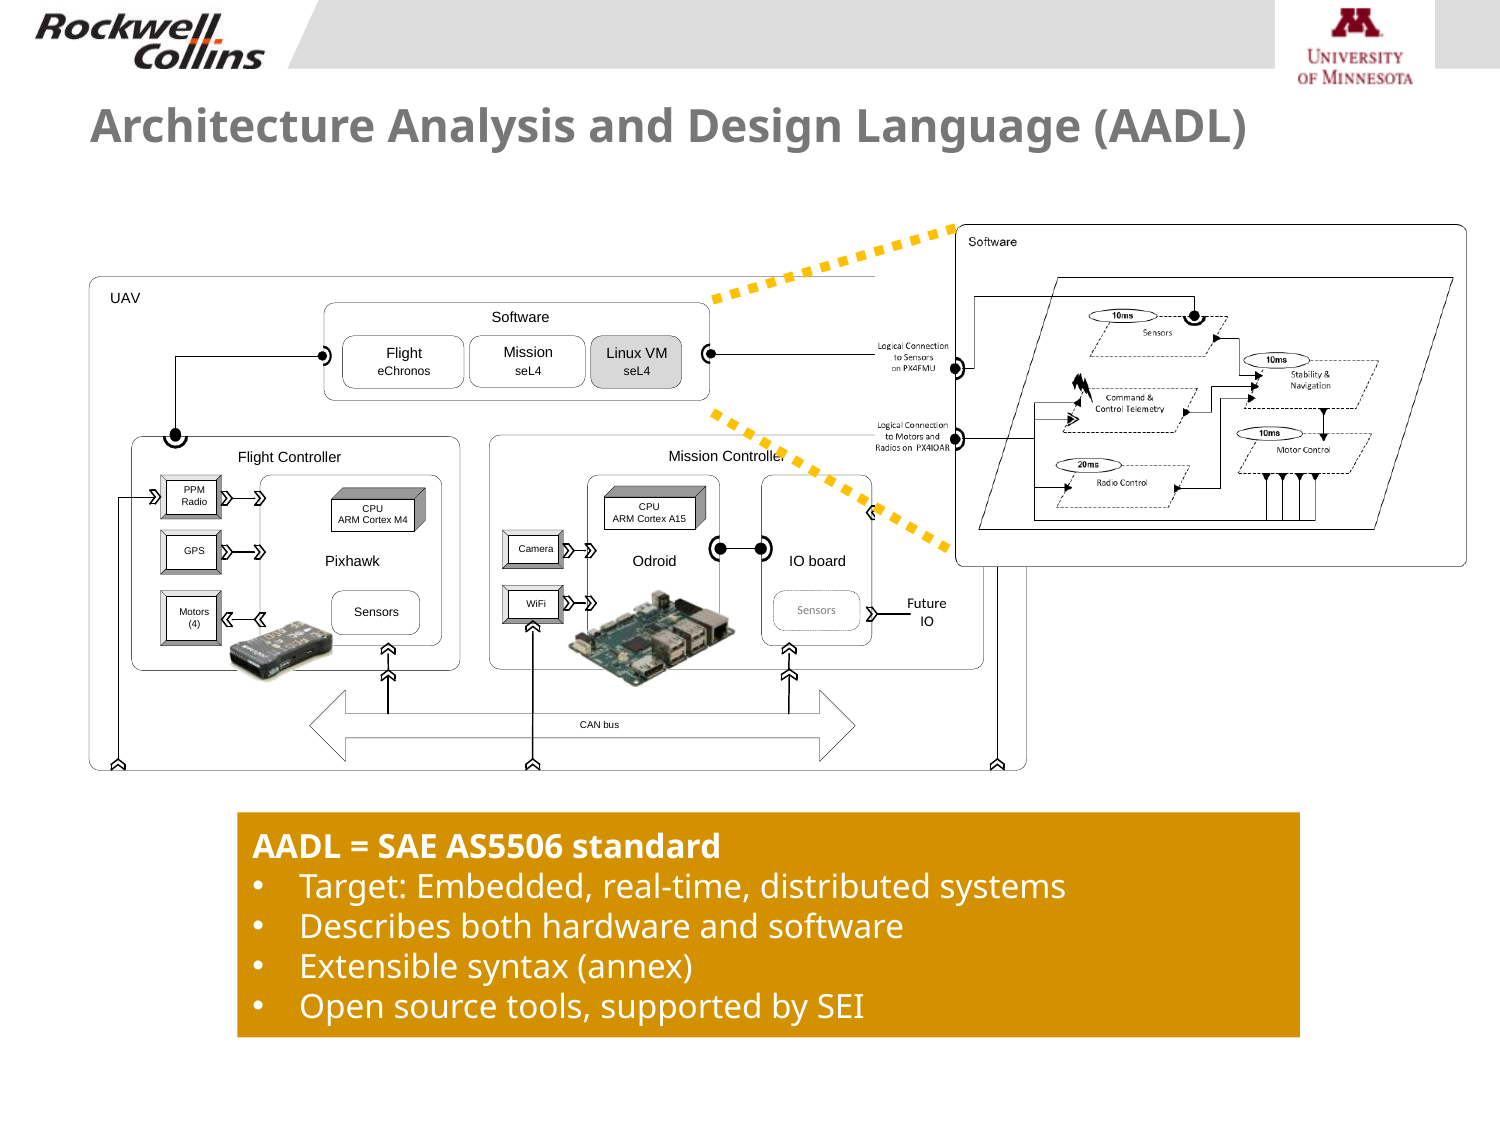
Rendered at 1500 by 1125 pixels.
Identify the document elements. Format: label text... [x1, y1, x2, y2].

picture [0, 0, 275, 69]
title Architecture Analysis and Design Language (AADL) [75, 82, 1438, 166]
text_box AADL = SAE AS5506 standard Target: Embedded, real-time, distributed systems Describes both hardware and software Extensible syntax (annex) Open source tools, supported by SEI [235, 810, 1302, 1039]
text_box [712, 224, 1467, 567]
picture [1274, 0, 1435, 108]
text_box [87, 274, 1029, 773]
